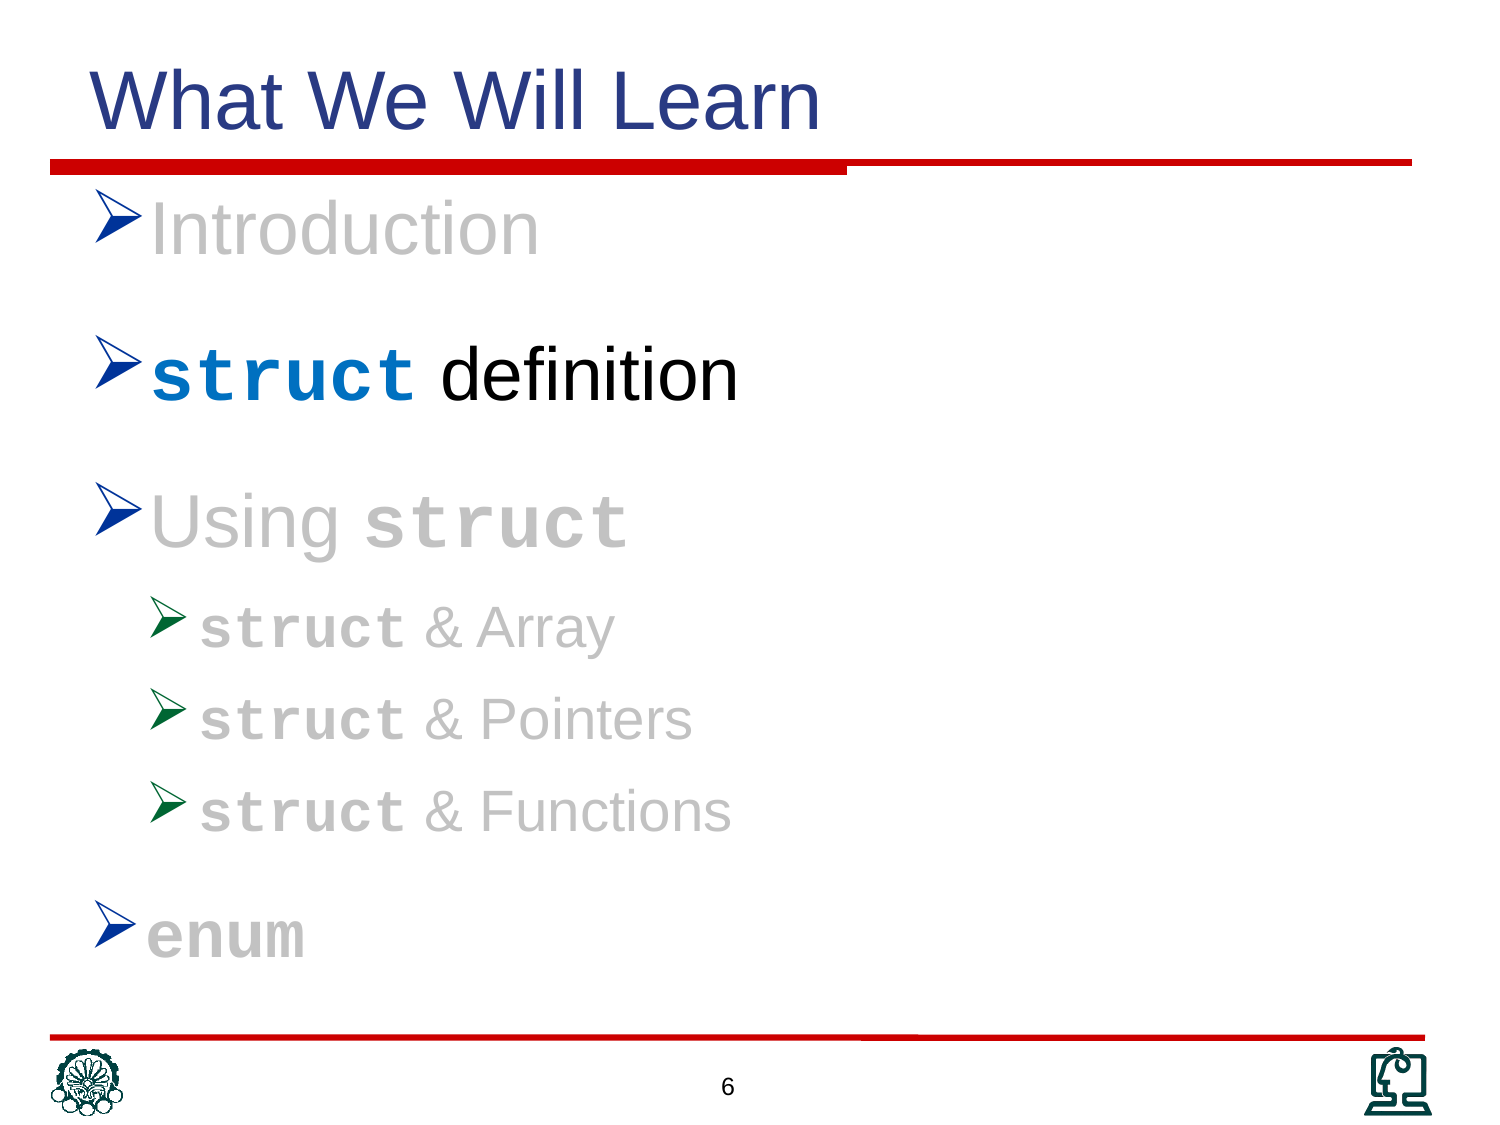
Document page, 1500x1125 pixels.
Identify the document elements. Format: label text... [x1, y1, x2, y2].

picture [50, 1047, 125, 1118]
text_box 6 [650, 1074, 750, 1103]
text_box What We Will Learn [74, 24, 1425, 155]
picture [1362, 1045, 1438, 1119]
text_box Introduction struct definition Using struct struct & Array struct & Pointers struct & Functions enum [74, 181, 1425, 1074]
